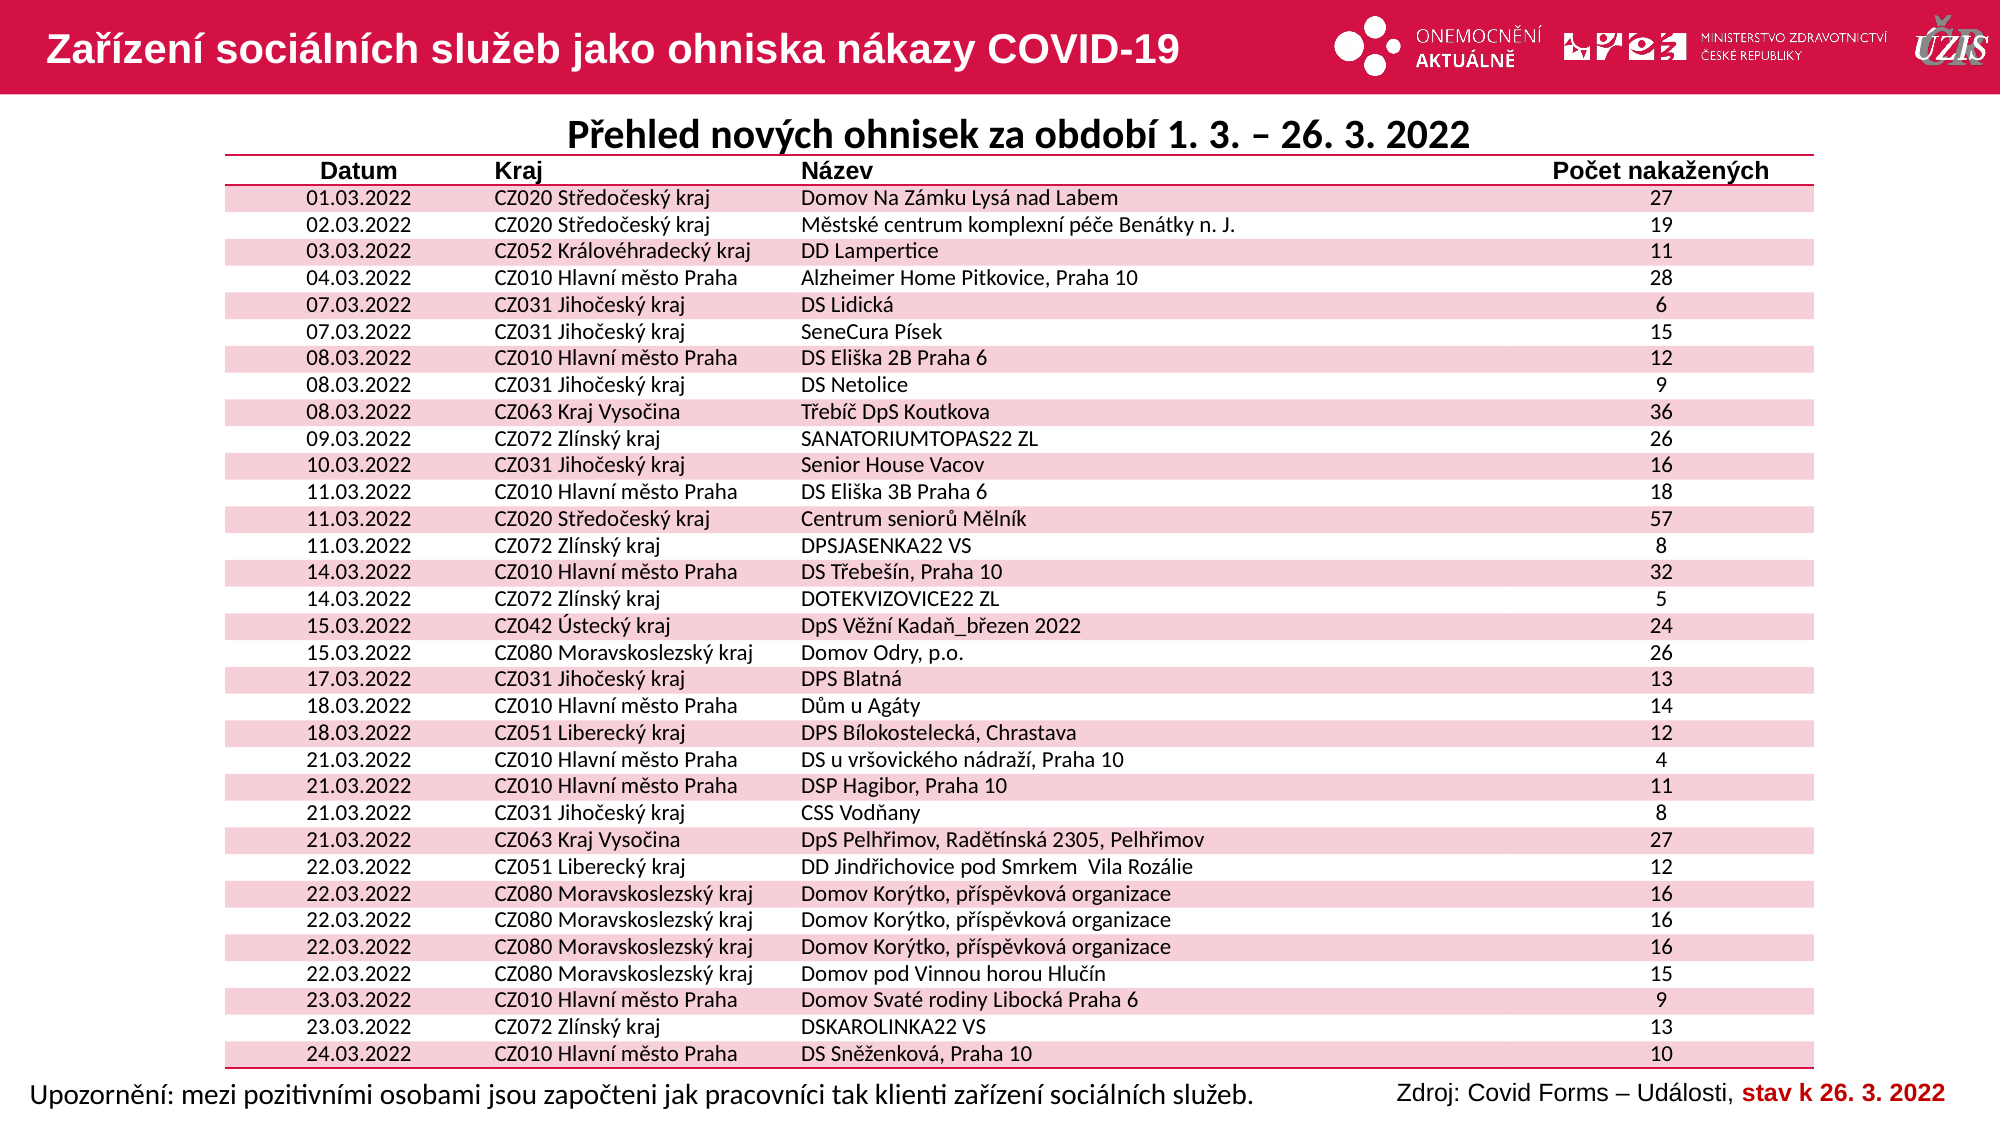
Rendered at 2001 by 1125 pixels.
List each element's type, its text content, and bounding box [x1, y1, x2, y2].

table_cell CZ051 Liberecký kraj [493, 720, 799, 747]
table_cell CZ010 Hlavní město Praha [493, 1041, 799, 1067]
table_cell CZ010 Hlavní město Praha [493, 694, 799, 720]
table_cell 19 [1509, 212, 1814, 239]
table_header Datum [225, 156, 493, 184]
table_cell CZ020 Středočeský kraj [493, 506, 799, 533]
table_cell DPS Bílokostelecká, Chrastava [799, 720, 1509, 747]
table_cell DD Jindřichovice pod Smrkem Vila Rozálie [799, 854, 1509, 881]
table_cell 28 [1509, 266, 1814, 292]
table_cell DS Eliška 2B Praha 6 [799, 346, 1509, 373]
table_cell 02.03.2022 [225, 212, 493, 239]
table_cell 12 [1509, 720, 1814, 747]
table_cell DS Třebešín, Praha 10 [799, 560, 1509, 587]
table_cell DS Netolice [799, 373, 1509, 399]
table_header Počet nakažených [1509, 156, 1814, 184]
table_cell 26 [1509, 640, 1814, 667]
table_cell Domov Korýtko, příspěvková organizace [799, 934, 1509, 961]
table_cell CZ080 Moravskoslezský kraj [493, 881, 799, 908]
table_cell 6 [1509, 292, 1814, 319]
table_cell CZ010 Hlavní město Praha [493, 266, 799, 292]
table_cell CZ031 Jihočeský kraj [493, 292, 799, 319]
table_cell 11.03.2022 [225, 480, 493, 506]
table_cell CZ080 Moravskoslezský kraj [493, 961, 799, 988]
table_cell 8 [1509, 801, 1814, 827]
table_cell CZ031 Jihočeský kraj [493, 319, 799, 346]
table_cell 8 [1509, 533, 1814, 560]
table_cell CZ010 Hlavní město Praha [493, 480, 799, 506]
table_cell 22.03.2022 [225, 934, 493, 961]
table_cell CZ020 Středočeský kraj [493, 186, 799, 212]
table_cell DpS Pelhřimov, Radětínská 2305, Pelhřimov [799, 827, 1509, 854]
table_cell 15.03.2022 [225, 640, 493, 667]
table_cell 11.03.2022 [225, 533, 493, 560]
table_cell 23.03.2022 [225, 1015, 493, 1041]
table_cell 22.03.2022 [225, 961, 493, 988]
table_cell 32 [1509, 560, 1814, 587]
table_header Název [799, 156, 1509, 184]
table_cell 08.03.2022 [225, 346, 493, 373]
table_cell CZ010 Hlavní město Praha [493, 988, 799, 1015]
table_cell Domov Odry, p.o. [799, 640, 1509, 667]
table_cell 24 [1509, 613, 1814, 640]
table_cell 17.03.2022 [225, 667, 493, 694]
table_cell 13 [1509, 1015, 1814, 1041]
table_cell 9 [1509, 373, 1814, 399]
table_cell 13 [1509, 667, 1814, 694]
table_cell 9 [1509, 988, 1814, 1015]
table_cell 21.03.2022 [225, 801, 493, 827]
table_cell 14.03.2022 [225, 587, 493, 613]
table_cell CZ020 Středočeský kraj [493, 212, 799, 239]
table_cell 14.03.2022 [225, 560, 493, 587]
table_cell 22.03.2022 [225, 854, 493, 881]
table_cell CZ052 Královéhradecký kraj [493, 239, 799, 266]
table_cell 11 [1509, 239, 1814, 266]
table_cell 10.03.2022 [225, 453, 493, 480]
table_cell 08.03.2022 [225, 373, 493, 399]
picture [1334, 16, 1542, 76]
text_box Upozornění: mezi pozitivními osobami jsou započteni jak pracovníci tak klienti zařízení sociálních služeb. [14, 1068, 1294, 1118]
table_cell 21.03.2022 [225, 827, 493, 854]
text_box Přehled nových ohnisek za období 1. 3. – 26. 3. 2022 [79, 99, 1960, 165]
table_cell 12 [1509, 346, 1814, 373]
table_cell CZ072 Zlínský kraj [493, 533, 799, 560]
table_cell Městské centrum komplexní péče Benátky n. J. [799, 212, 1509, 239]
table_cell 04.03.2022 [225, 266, 493, 292]
table_cell CZ010 Hlavní město Praha [493, 346, 799, 373]
picture [1563, 31, 1888, 60]
text_box Zdroj: Covid Forms – Události, stav k 26. 3. 2022 [1358, 1068, 1984, 1114]
table_cell 16 [1509, 453, 1814, 480]
table_cell CZ080 Moravskoslezský kraj [493, 908, 799, 934]
table_cell 03.03.2022 [225, 239, 493, 266]
table_cell 12 [1509, 854, 1814, 881]
table_cell CZ010 Hlavní město Praha [493, 747, 799, 774]
table_cell 21.03.2022 [225, 774, 493, 801]
table_cell CZ010 Hlavní město Praha [493, 560, 799, 587]
table_cell Centrum seniorů Mělník [799, 506, 1509, 533]
table_cell CZ042 Ústecký kraj [493, 613, 799, 640]
table_cell SeneCura Písek [799, 319, 1509, 346]
table_cell DSKAROLINKA22 VS [799, 1015, 1509, 1041]
table_cell CZ072 Zlínský kraj [493, 1015, 799, 1041]
table_cell CZ051 Liberecký kraj [493, 854, 799, 881]
table_cell 14 [1509, 694, 1814, 720]
table_cell DD Lampertice [799, 239, 1509, 266]
table_cell Domov Korýtko, příspěvková organizace [799, 908, 1509, 934]
title Zařízení sociálních služeb jako ohniska nákazy COVID-19 [31, 2, 1251, 98]
table_cell 18.03.2022 [225, 694, 493, 720]
table_cell DpS Věžní Kadaň_březen 2022 [799, 613, 1509, 640]
table_cell DPS Blatná [799, 667, 1509, 694]
table_cell Domov Na Zámku Lysá nad Labem [799, 186, 1509, 212]
table_cell DOTEKVIZOVICE22 ZL [799, 587, 1509, 613]
table_cell 15.03.2022 [225, 613, 493, 640]
table_cell 23.03.2022 [225, 988, 493, 1015]
table_cell DSP Hagibor, Praha 10 [799, 774, 1509, 801]
picture [1915, 15, 1989, 66]
table_cell 16 [1509, 908, 1814, 934]
table_cell Dům u Agáty [799, 694, 1509, 720]
table_cell DS u vršovického nádraží, Praha 10 [799, 747, 1509, 774]
table_cell Domov Korýtko, příspěvková organizace [799, 881, 1509, 908]
table_cell CZ010 Hlavní město Praha [493, 774, 799, 801]
table_cell SANATORIUMTOPAS22 ZL [799, 426, 1509, 453]
table_cell CSS Vodňany [799, 801, 1509, 827]
table_cell Alzheimer Home Pitkovice, Praha 10 [799, 266, 1509, 292]
table_cell 4 [1509, 747, 1814, 774]
table_cell CZ072 Zlínský kraj [493, 587, 799, 613]
table_cell DS Lidická [799, 292, 1509, 319]
table_cell Třebíč DpS Koutkova [799, 399, 1509, 426]
table_cell 01.03.2022 [225, 186, 493, 212]
table_cell 15 [1509, 319, 1814, 346]
table_cell Domov Svaté rodiny Libocká Praha 6 [799, 988, 1509, 1015]
table_cell 22.03.2022 [225, 881, 493, 908]
table_cell CZ031 Jihočeský kraj [493, 801, 799, 827]
table_cell 07.03.2022 [225, 319, 493, 346]
table_cell CZ031 Jihočeský kraj [493, 453, 799, 480]
table_cell CZ031 Jihočeský kraj [493, 667, 799, 694]
table_cell Senior House Vacov [799, 453, 1509, 480]
table_cell 27 [1509, 827, 1814, 854]
table_cell 57 [1509, 506, 1814, 533]
table_cell CZ031 Jihočeský kraj [493, 373, 799, 399]
table_cell 18 [1509, 480, 1814, 506]
table_cell CZ080 Moravskoslezský kraj [493, 640, 799, 667]
table_cell Domov pod Vinnou horou Hlučín [799, 961, 1509, 988]
table_cell 18.03.2022 [225, 720, 493, 747]
table_cell 24.03.2022 [225, 1041, 493, 1067]
table_cell DS Sněženková, Praha 10 [799, 1041, 1509, 1067]
table_cell CZ063 Kraj Vysočina [493, 827, 799, 854]
table_cell 22.03.2022 [225, 908, 493, 934]
table_cell 07.03.2022 [225, 292, 493, 319]
table_cell 11.03.2022 [225, 506, 493, 533]
table_cell 36 [1509, 399, 1814, 426]
table_cell 16 [1509, 934, 1814, 961]
table_cell 09.03.2022 [225, 426, 493, 453]
table_cell CZ063 Kraj Vysočina [493, 399, 799, 426]
table_cell 10 [1509, 1041, 1814, 1067]
table_cell 11 [1509, 774, 1814, 801]
table_cell 27 [1509, 186, 1814, 212]
table_cell 26 [1509, 426, 1814, 453]
table_cell DPSJASENKA22 VS [799, 533, 1509, 560]
table_cell CZ080 Moravskoslezský kraj [493, 934, 799, 961]
table_cell CZ072 Zlínský kraj [493, 426, 799, 453]
table_cell 15 [1509, 961, 1814, 988]
table_cell DS Eliška 3B Praha 6 [799, 480, 1509, 506]
table_cell 08.03.2022 [225, 399, 493, 426]
table_cell 5 [1509, 587, 1814, 613]
table_cell 21.03.2022 [225, 747, 493, 774]
table_header Kraj [493, 156, 799, 184]
table_cell 16 [1509, 881, 1814, 908]
